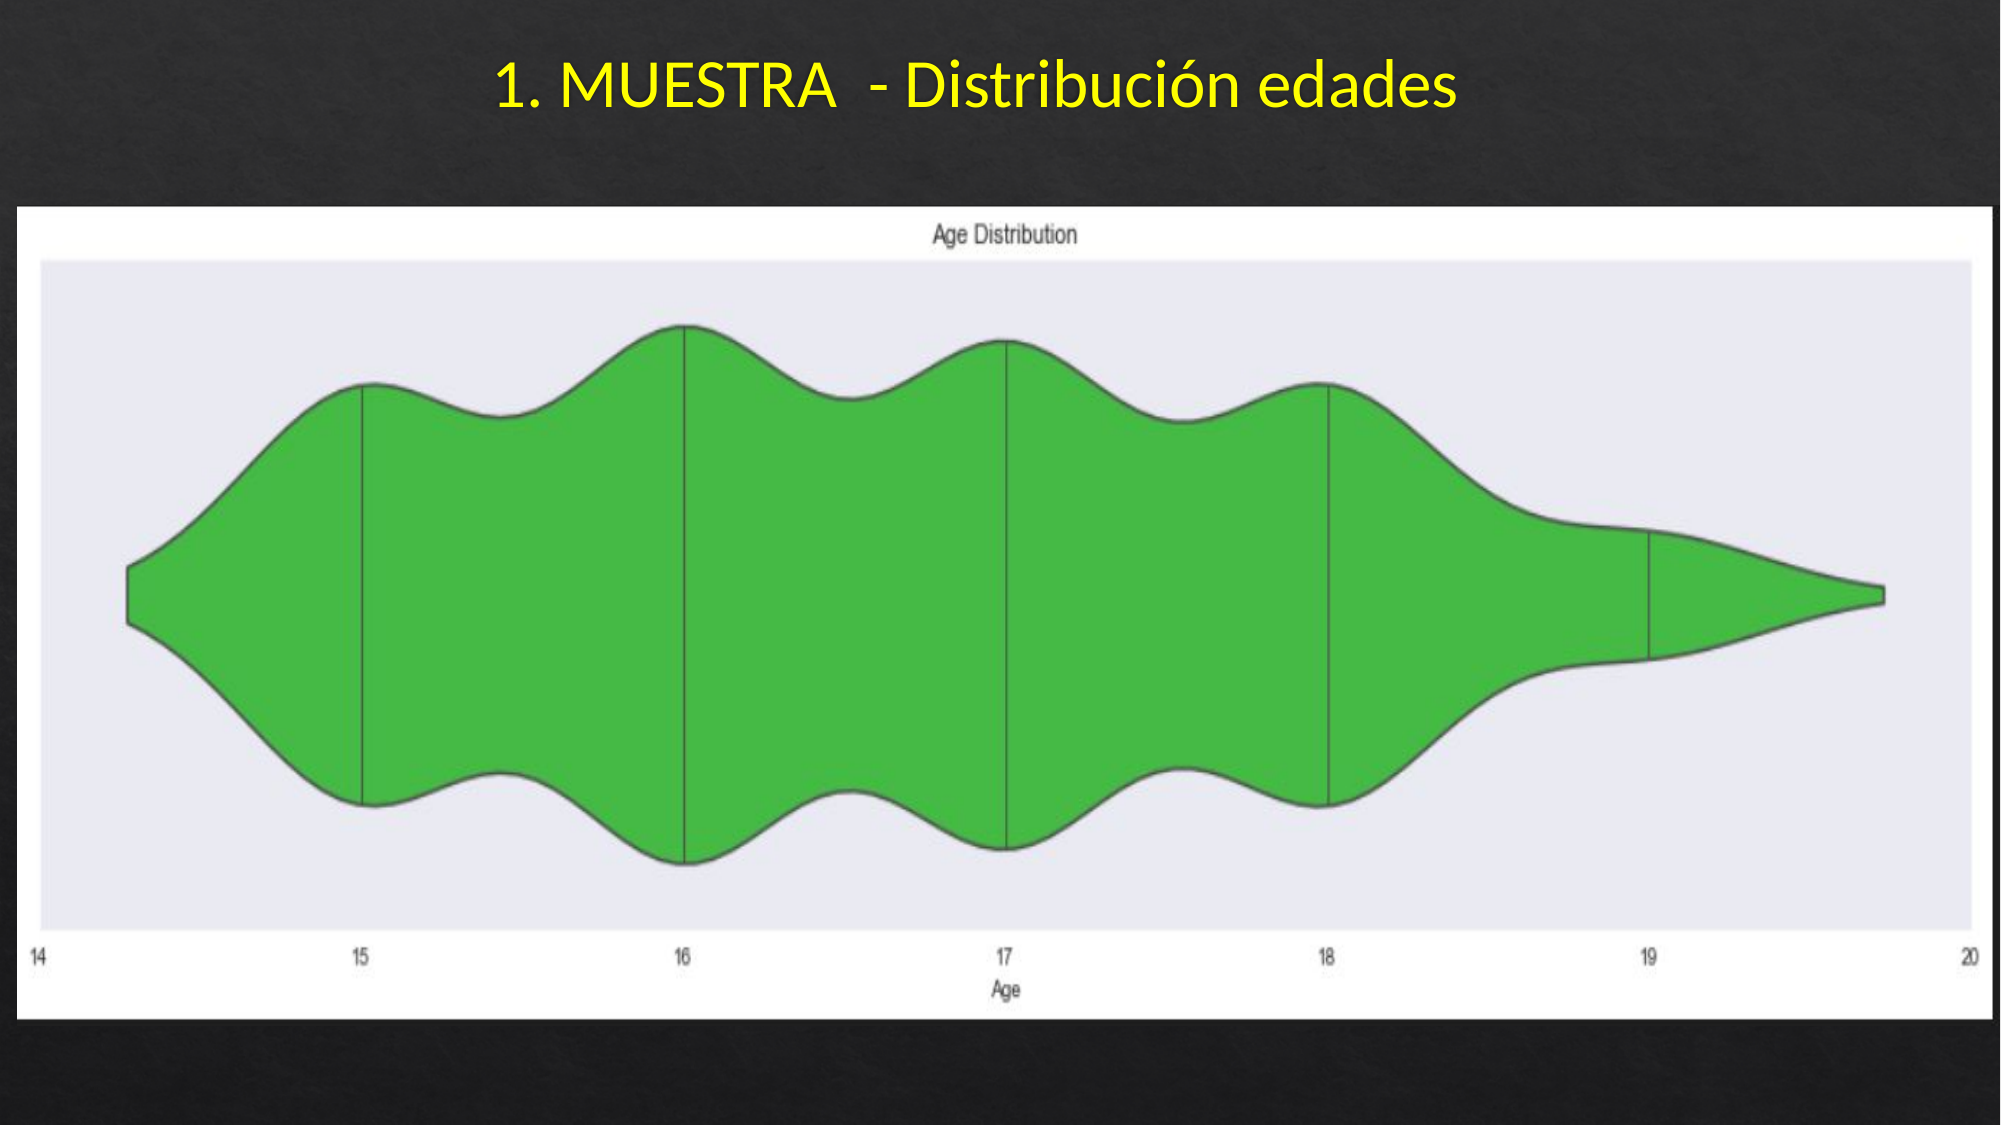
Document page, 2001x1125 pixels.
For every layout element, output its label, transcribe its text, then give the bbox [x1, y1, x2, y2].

picture [17, 204, 2000, 1026]
title 1. MUESTRA - Distribución edades [391, 30, 1559, 130]
